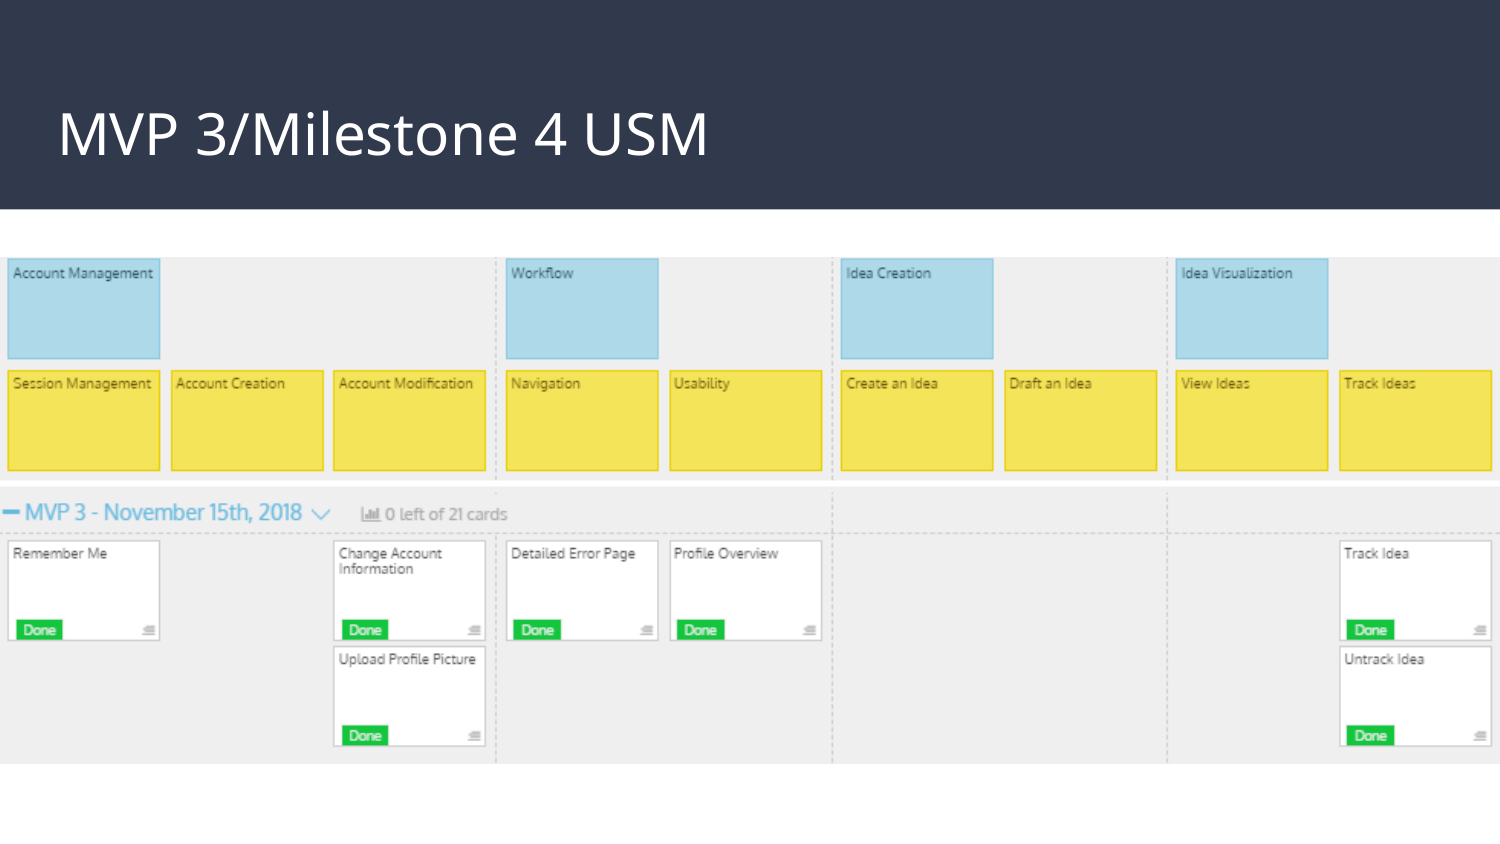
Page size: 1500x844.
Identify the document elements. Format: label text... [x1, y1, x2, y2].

picture [0, 257, 1500, 765]
title MVP 3/Milestone 4 USM [42, 82, 1440, 185]
